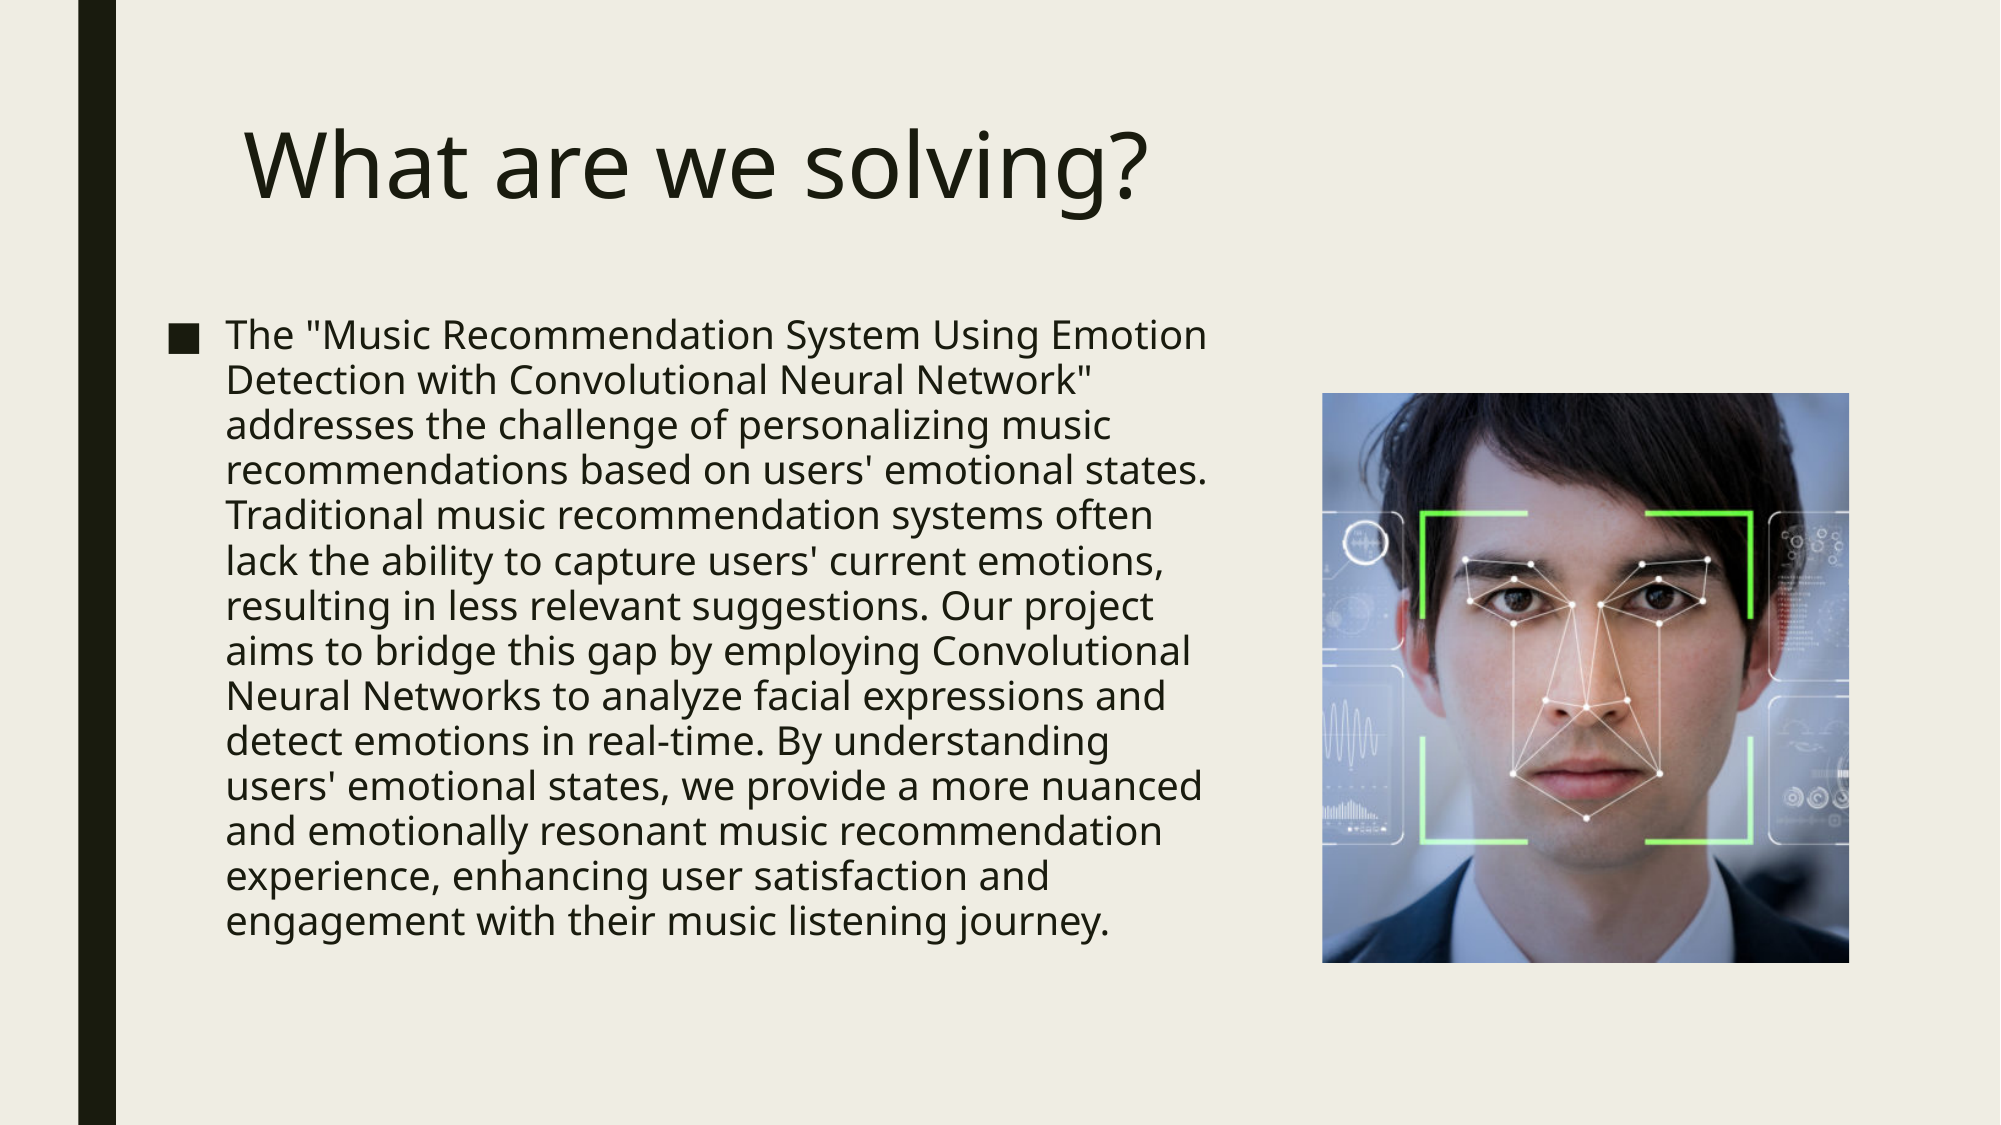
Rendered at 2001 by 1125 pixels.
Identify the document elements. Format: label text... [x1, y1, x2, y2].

list The "Music Recommendation System Using Emotion Detection with Convolutional Neural Network" addresses the challenge of personalizing music recommendations based on users' emotional states. Traditional music recommendation systems often lack the ability to capture users' current emotions, resulting in less relevant suggestions. Our project aims to bridge this gap by employing Convolutional Neural Networks to analyze facial expressions and detect emotions in real-time. By understanding users' emotional states, we provide a more nuanced and emotionally resonant music recommendation experience, enhancing user satisfaction and engagement with their music listening journey. [150, 305, 1242, 963]
picture [1322, 393, 1850, 963]
title What are we solving? [228, 112, 1850, 357]
